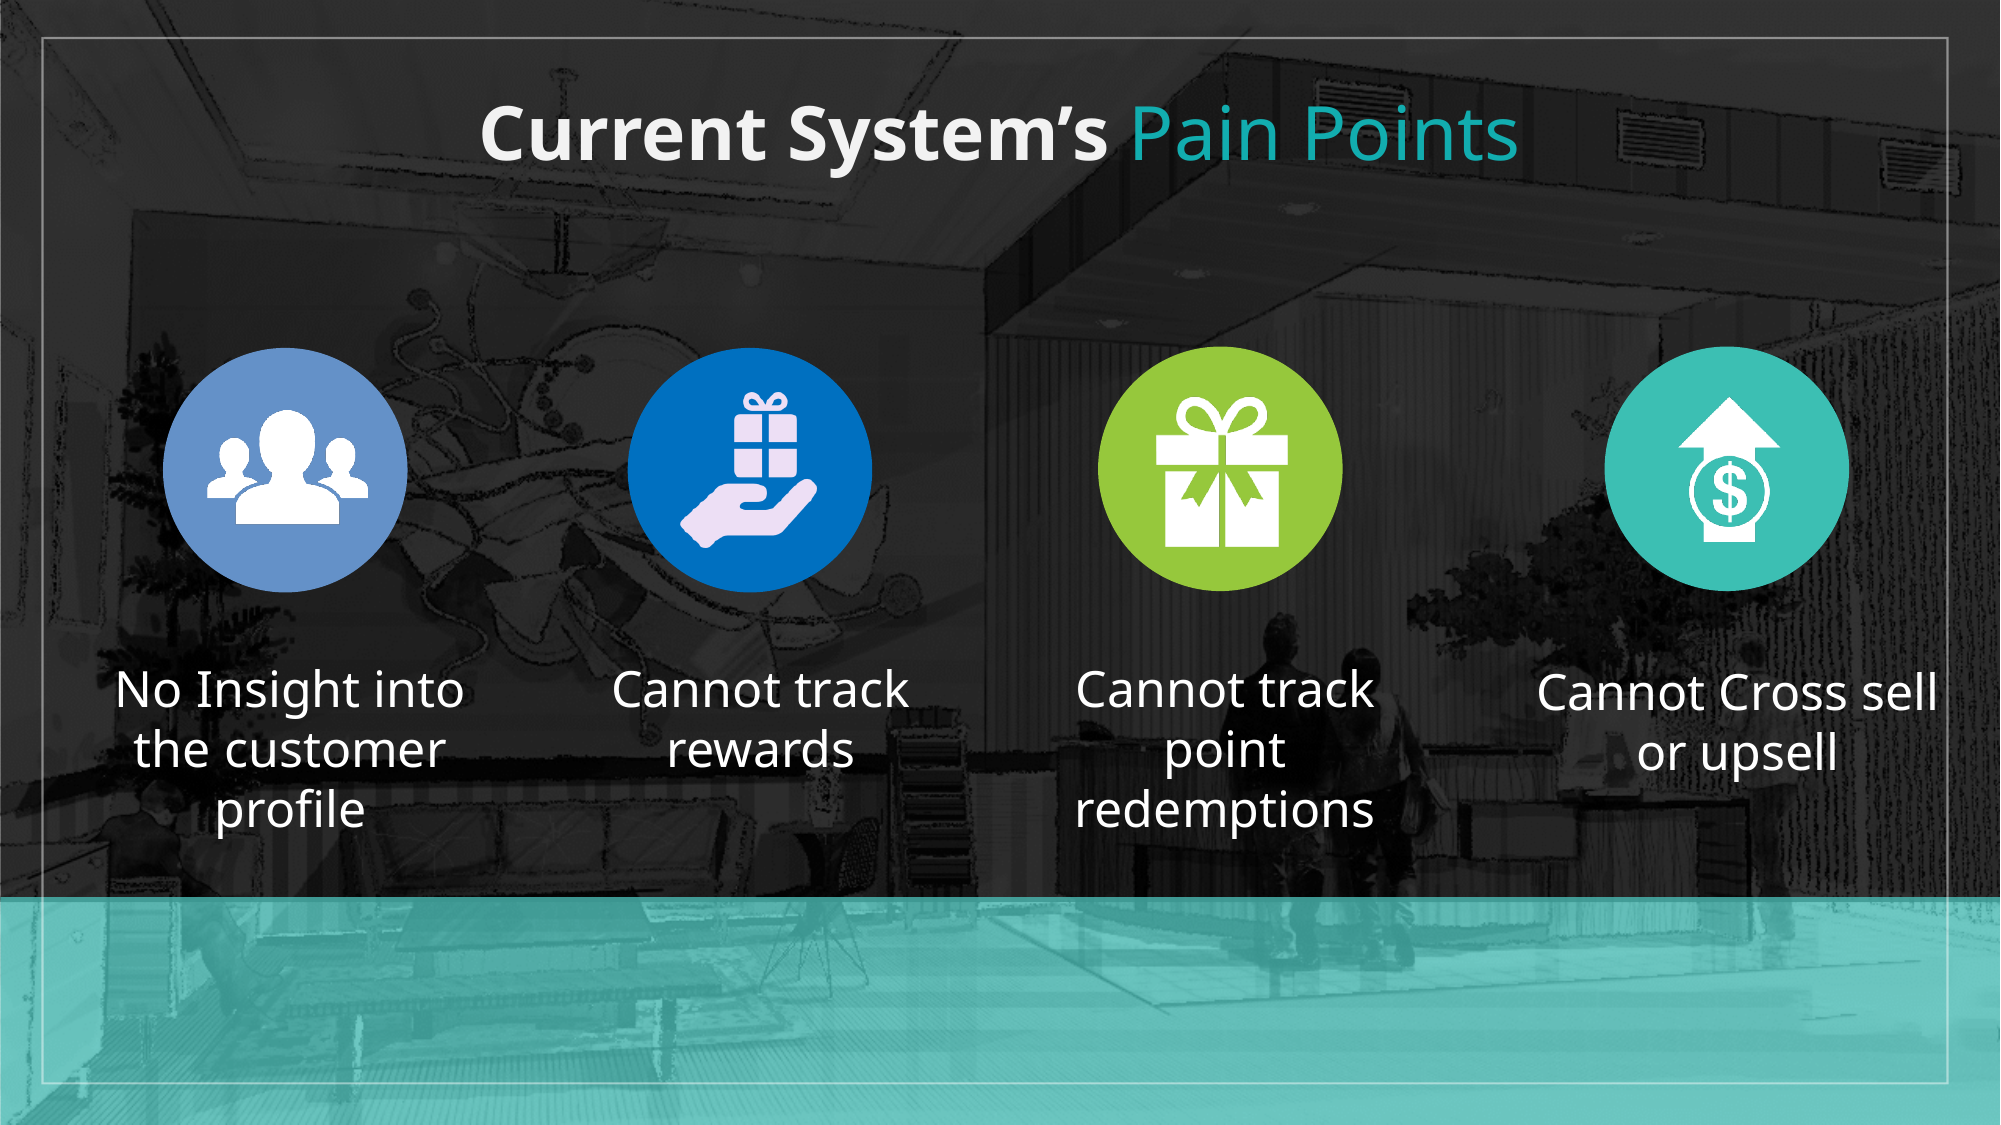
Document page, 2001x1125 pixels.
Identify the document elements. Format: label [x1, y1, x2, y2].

text_box [1098, 346, 1343, 592]
text_box [627, 347, 873, 593]
picture [0, 0, 2000, 1125]
text_box [162, 347, 408, 593]
text_box [1604, 346, 1850, 592]
